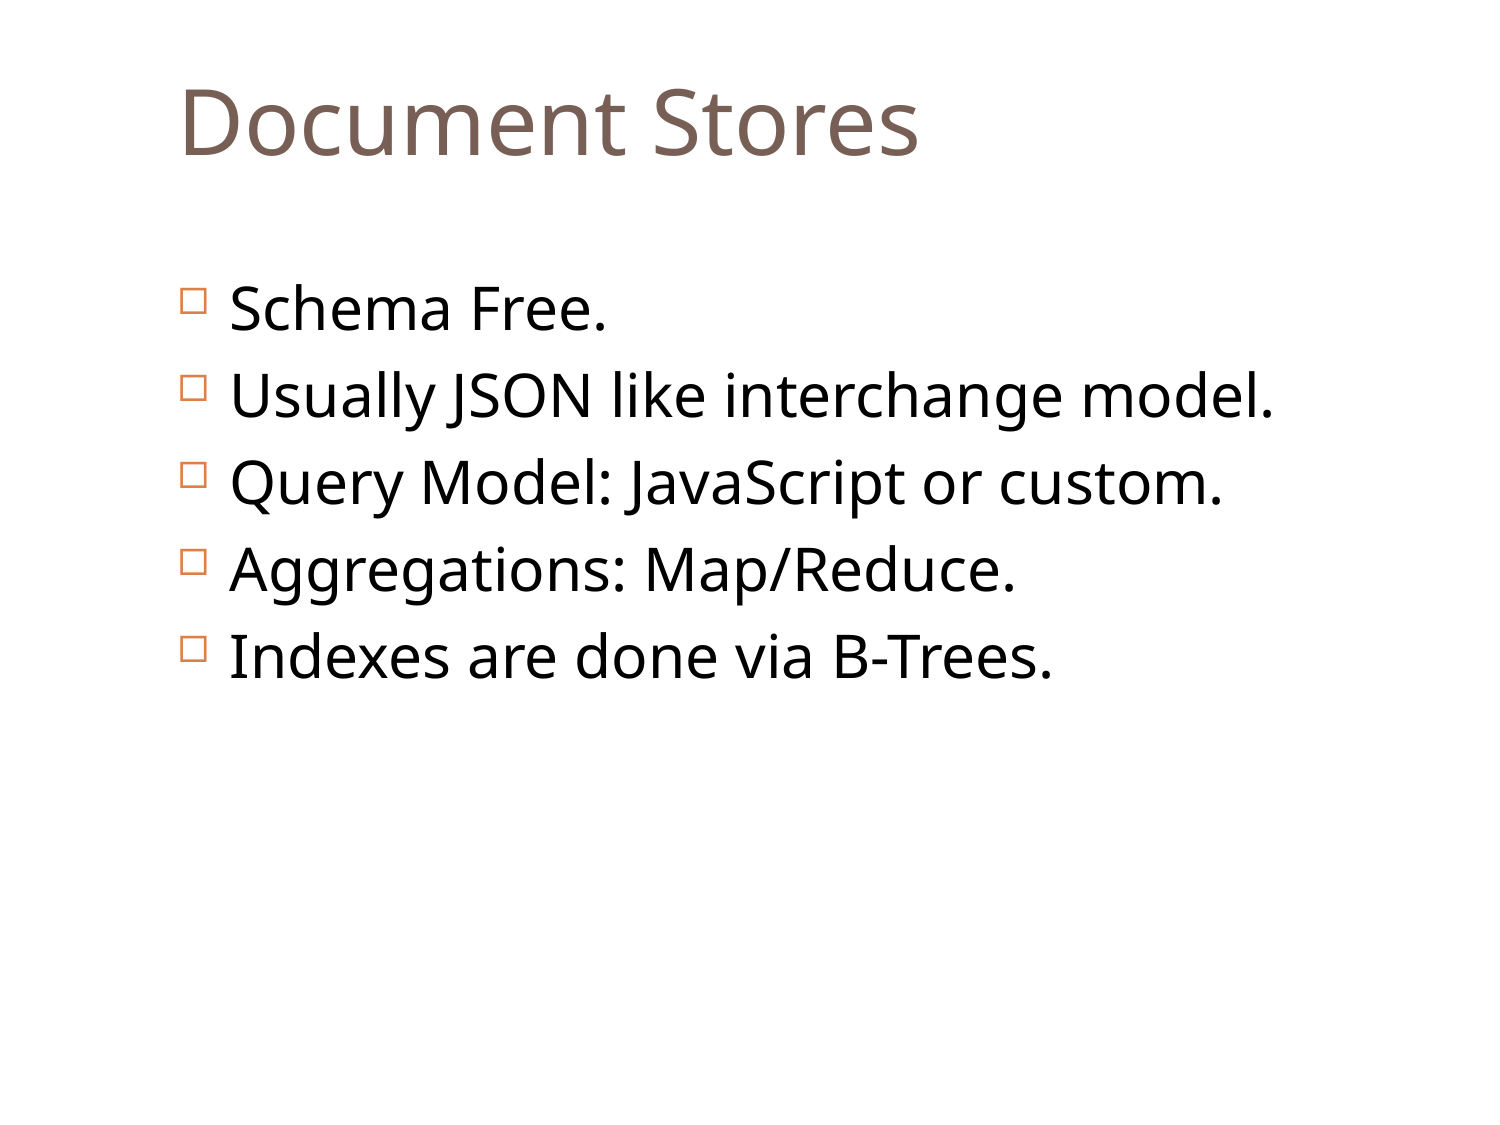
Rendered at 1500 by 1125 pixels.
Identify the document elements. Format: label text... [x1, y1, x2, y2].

title Document Stores [162, 37, 1500, 200]
list Schema Free. Usually JSON like interchange model. Query Model: JavaScript or custom. Aggregations: Map/Reduce. Indexes are done via B-Trees. [162, 262, 1500, 1000]
